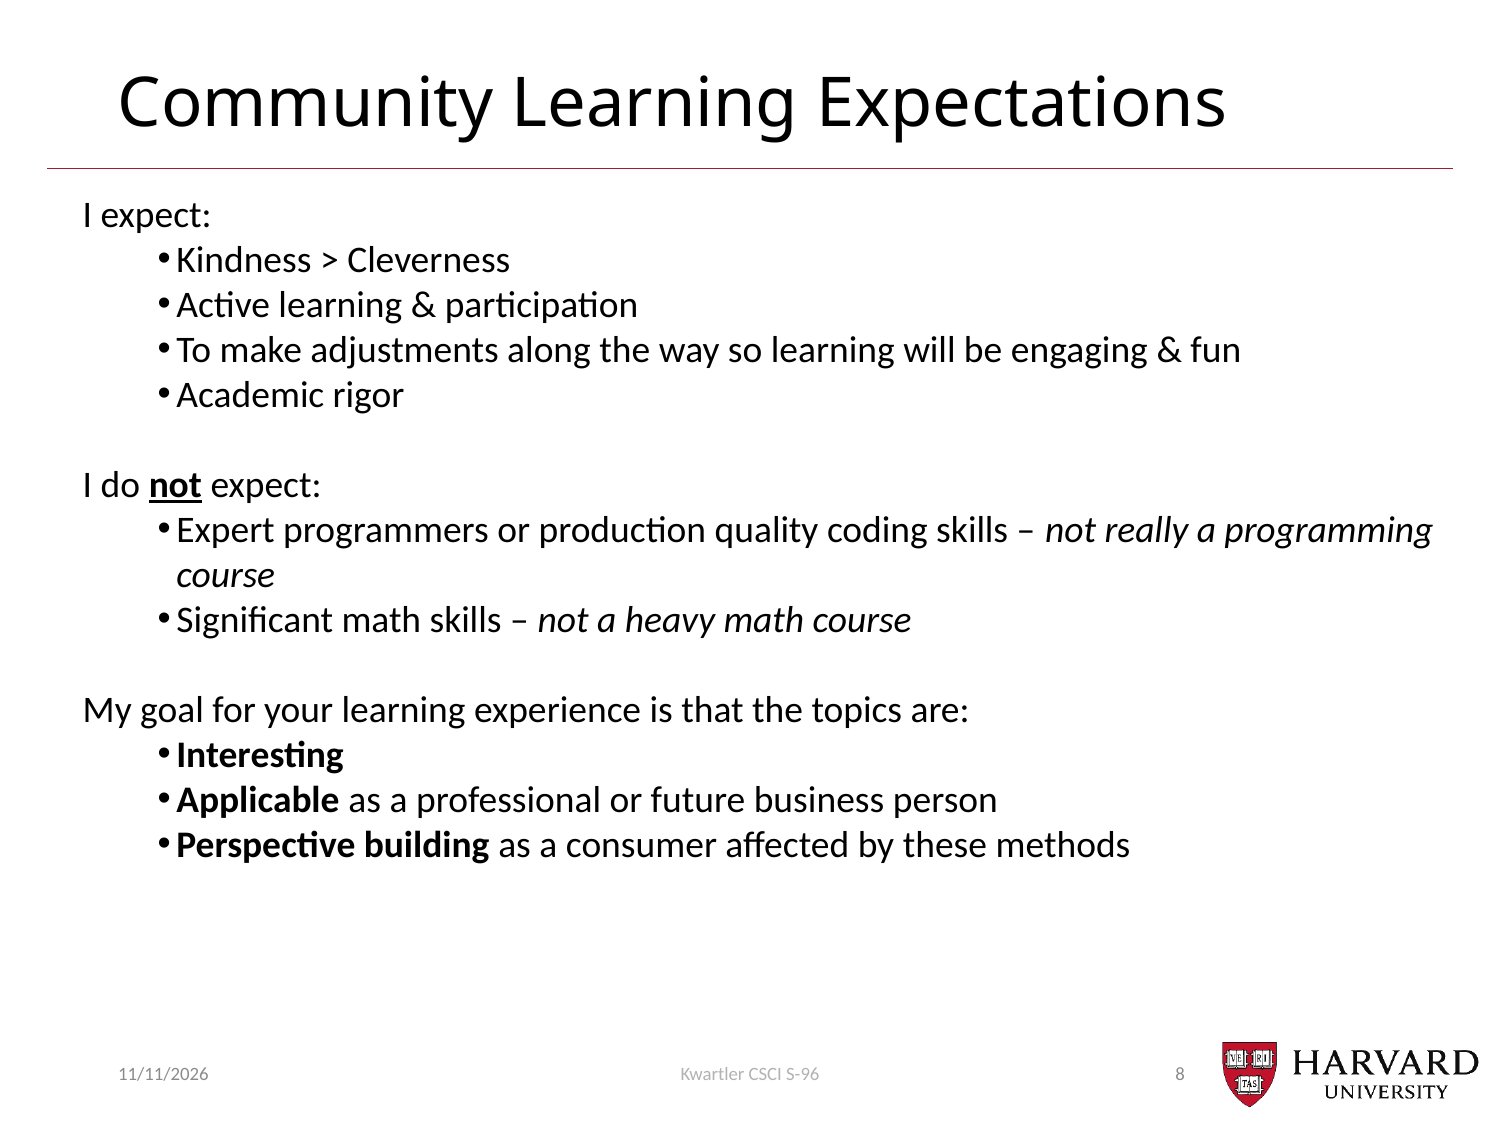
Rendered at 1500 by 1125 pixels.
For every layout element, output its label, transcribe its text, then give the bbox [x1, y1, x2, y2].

picture [1200, 1024, 1500, 1125]
slide_number 8 [1059, 1042, 1200, 1103]
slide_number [103, 1042, 441, 1103]
footer Kwartler CSCI S-96 [496, 1042, 1004, 1103]
text_box I expect: Kindness > Cleverness Active learning & participation To make adjustments along the way so learning will be engaging & fun Academic rigor I do not expect: Expert programmers or production quality coding skills – not really a programming course Significant math skills – not a heavy math course My goal for your learning experience is that the topics are: Interesting Applicable as a professional or future business person Perspective building as a consumer affected by these methods [67, 182, 1500, 873]
title Community Learning Expectations [103, 59, 1397, 157]
